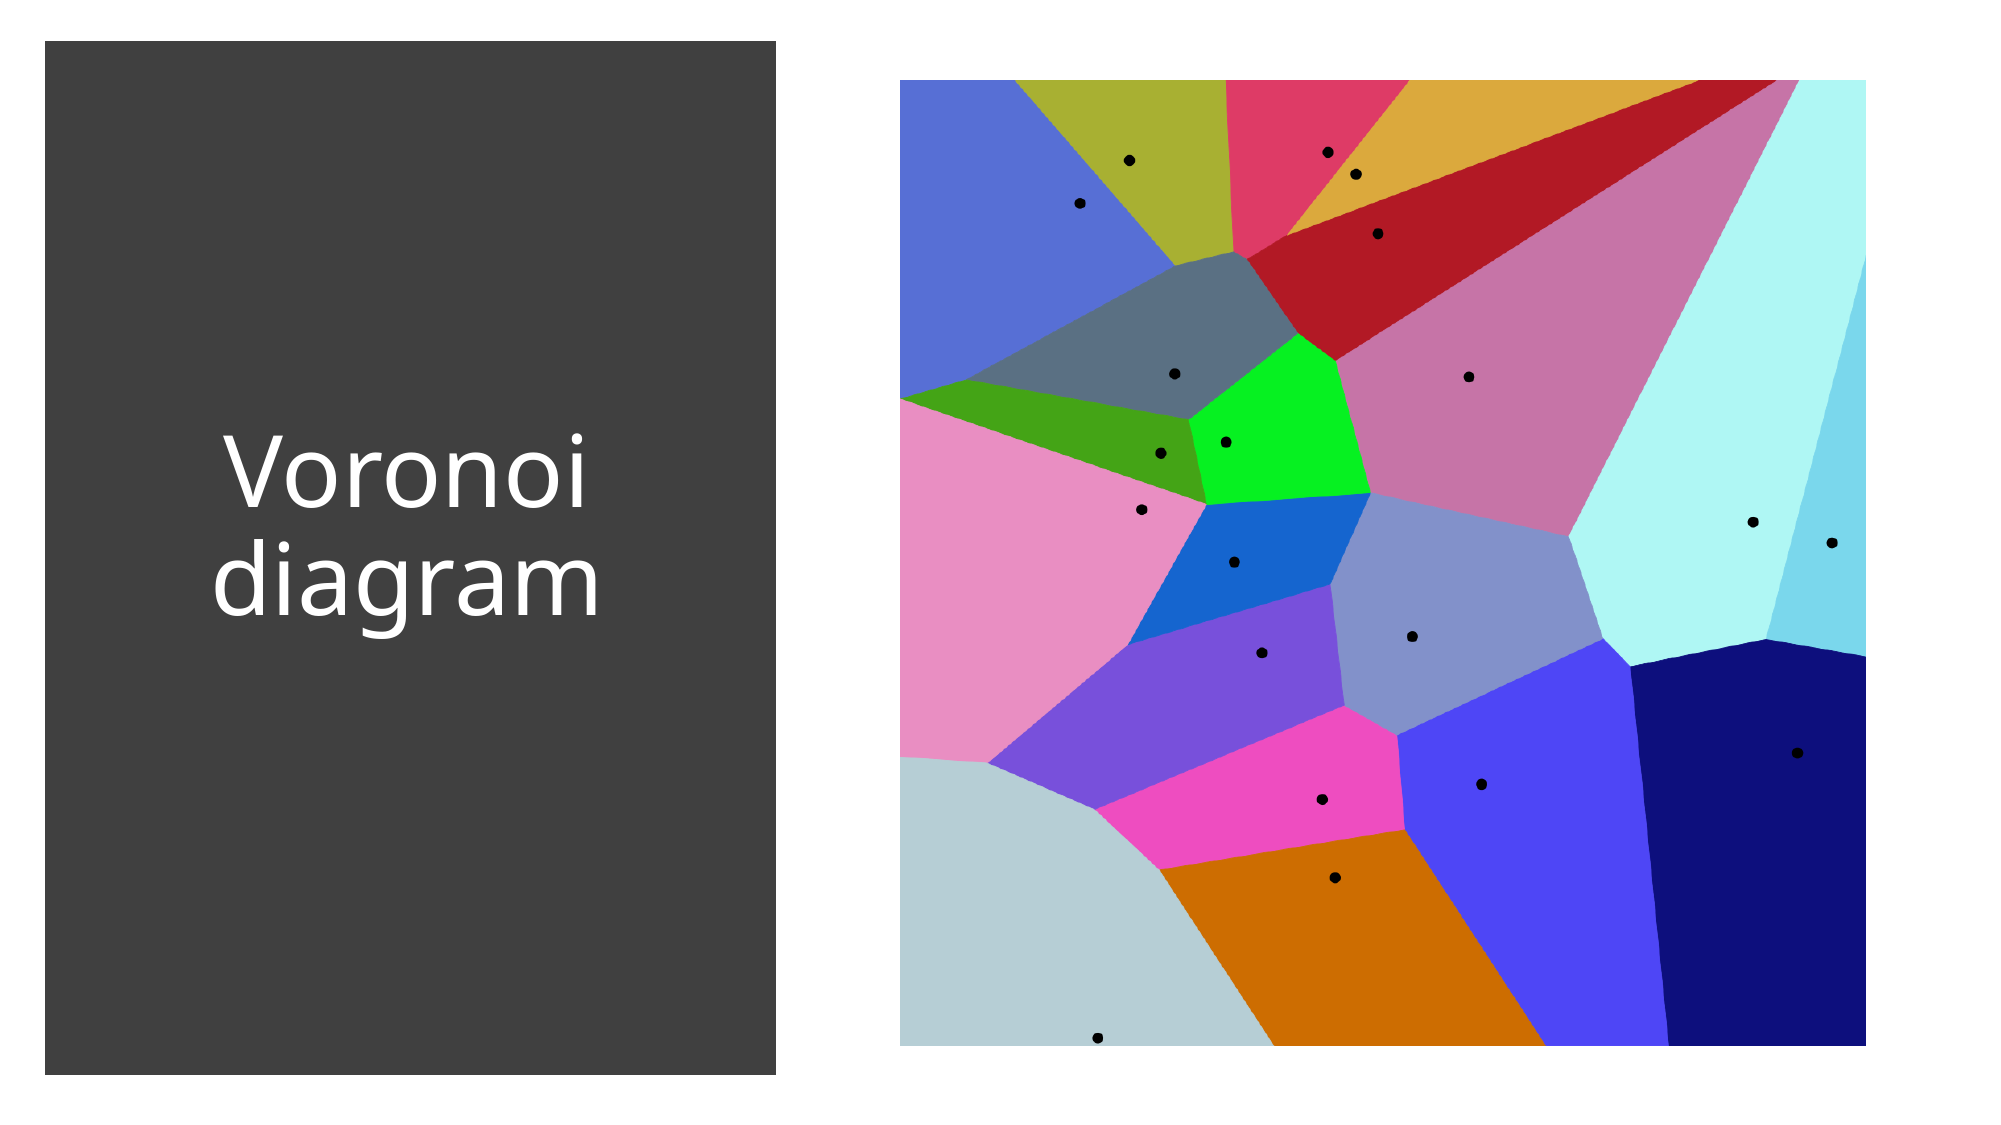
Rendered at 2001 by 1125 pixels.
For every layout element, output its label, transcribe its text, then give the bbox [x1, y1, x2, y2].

picture [900, 80, 1866, 1046]
text_box [54, 50, 767, 1066]
title Voronoi diagram [121, 121, 693, 936]
